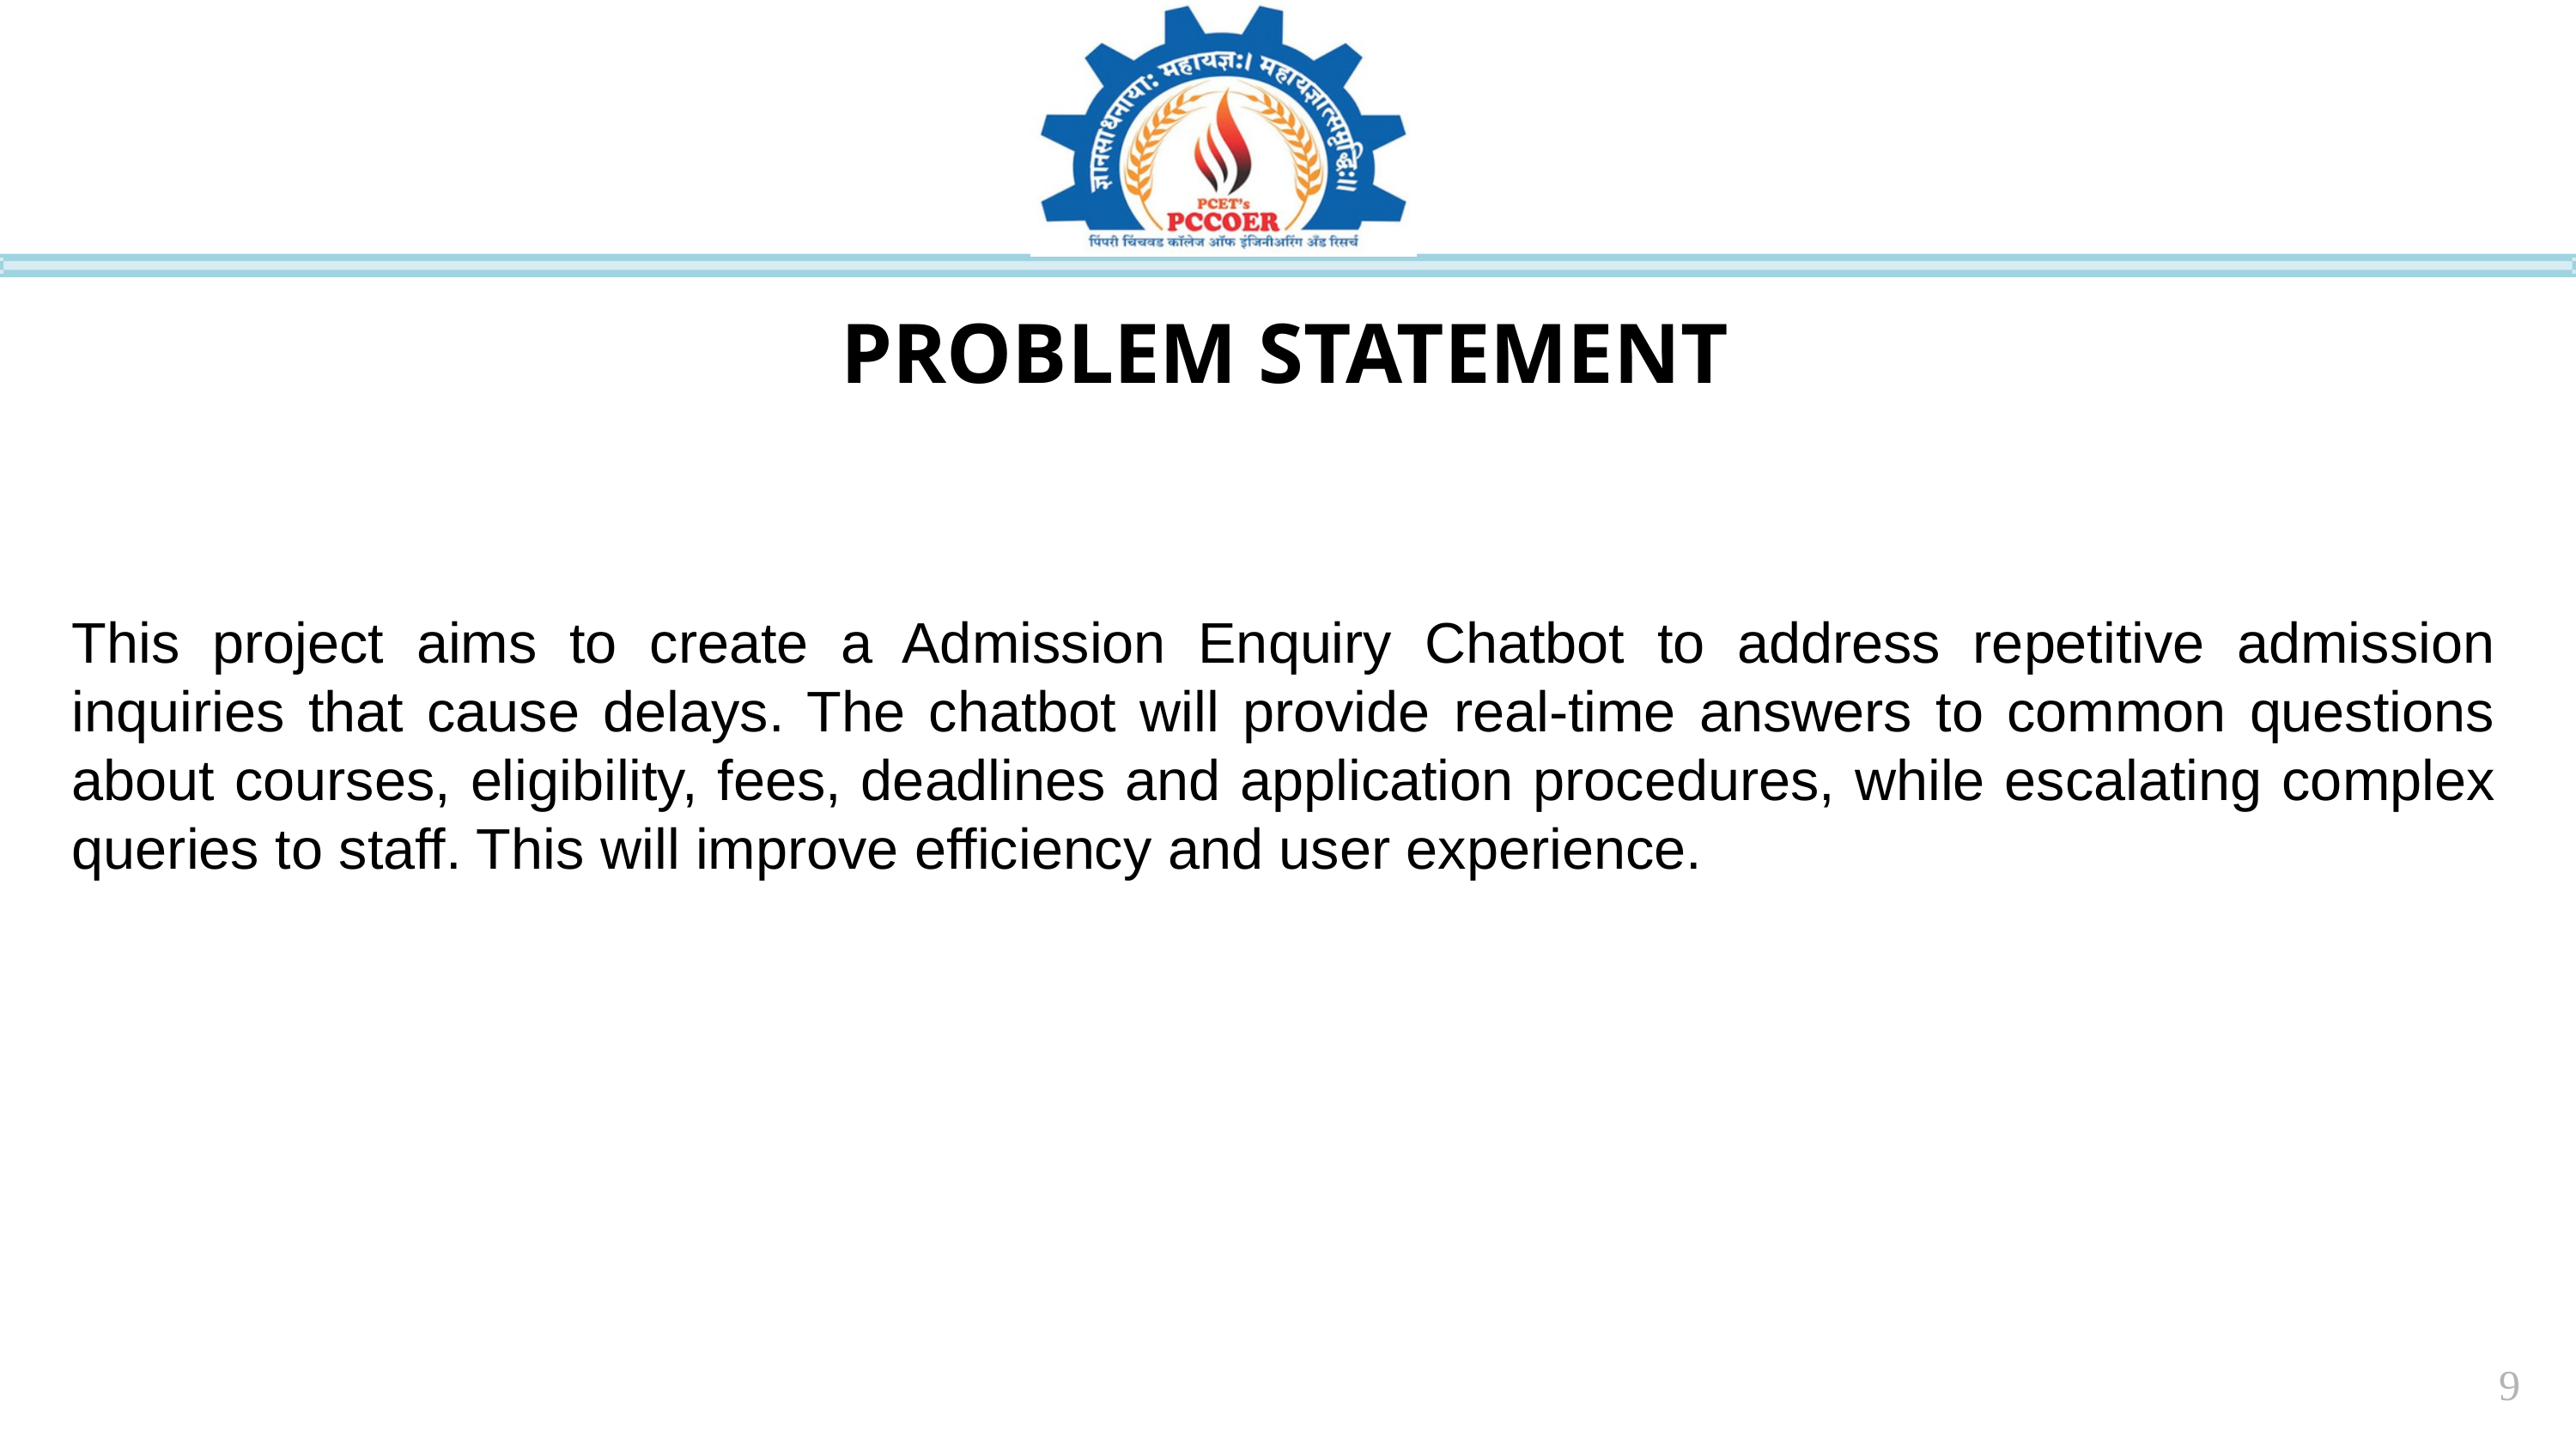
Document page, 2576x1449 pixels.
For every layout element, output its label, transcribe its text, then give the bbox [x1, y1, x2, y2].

text_box [1030, 0, 1417, 252]
slide_number 9 [2233, 1357, 2533, 1410]
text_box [0, 253, 2576, 278]
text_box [71, 310, 2497, 1309]
